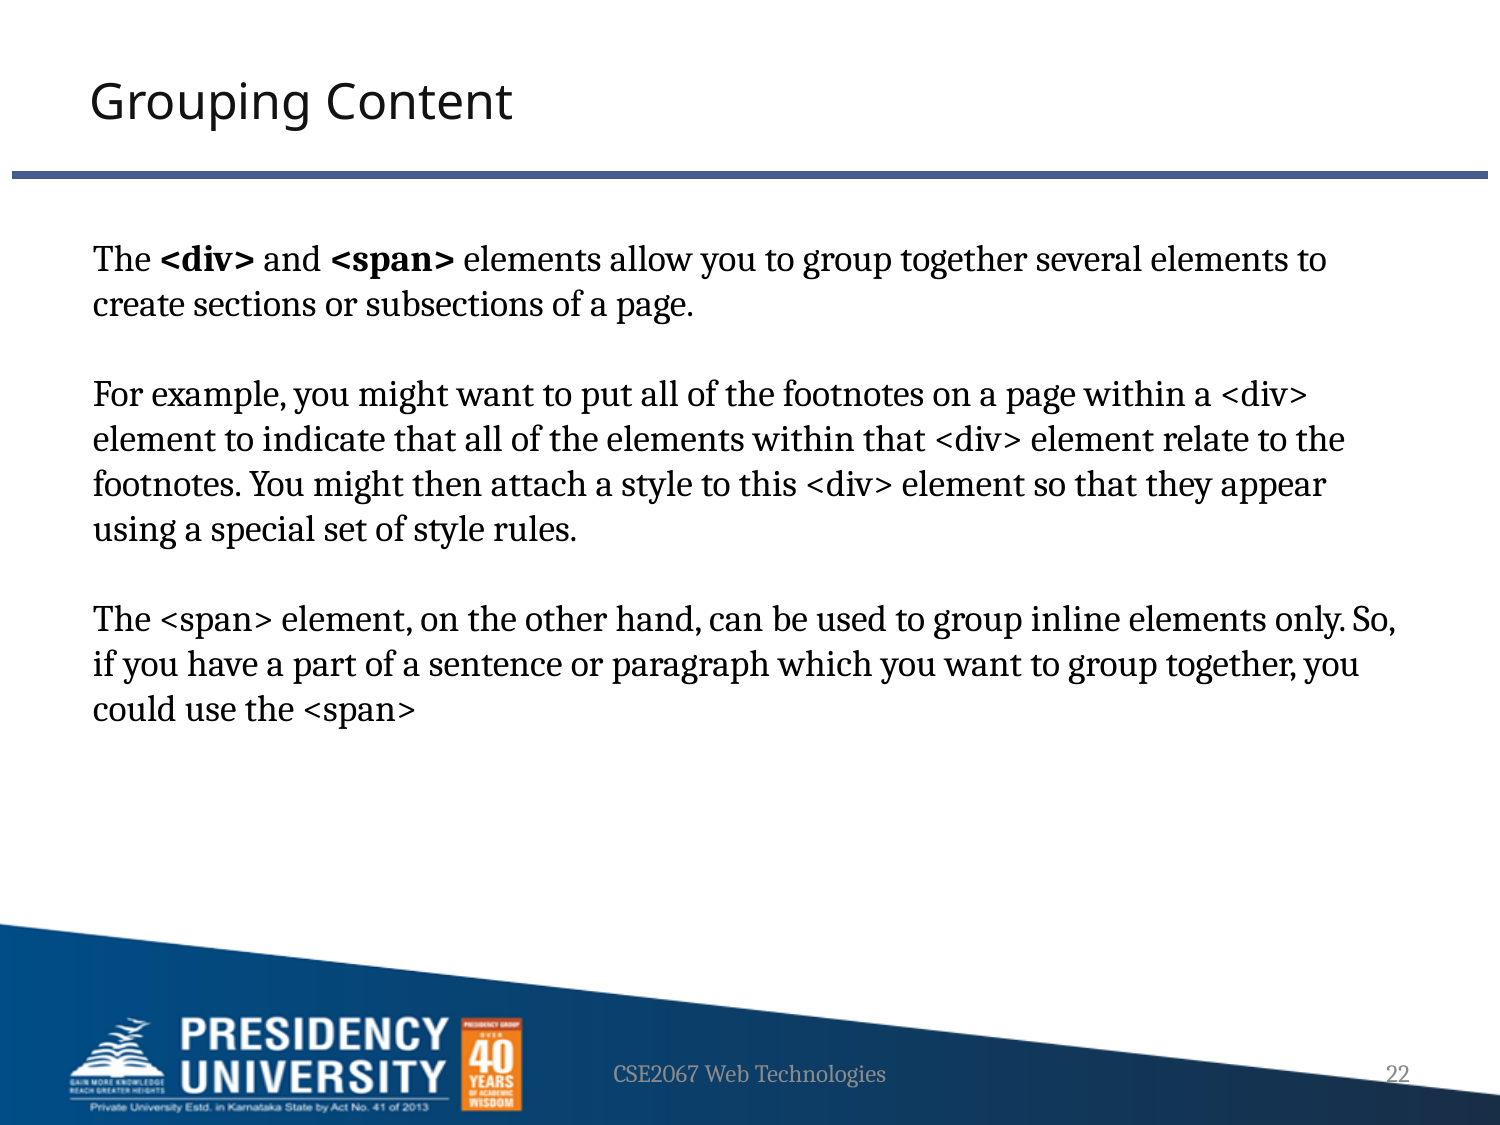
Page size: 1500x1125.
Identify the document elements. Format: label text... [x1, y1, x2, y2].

slide_number 22 [1074, 1042, 1425, 1103]
text_box Grouping Content [74, 62, 613, 138]
footer CSE2067 Web Technologies [512, 1042, 988, 1103]
picture [0, 921, 1500, 1125]
text_box The <div> and <span> elements allow you to group together several elements to create sections or subsections of a page. For example, you might want to put all of the footnotes on a page within a <div> element to indicate that all of the elements within that <div> element relate to the footnotes. You might then attach a style to this <div> element so that they appear using a special set of style rules. The <span> element, on the other hand, can be used to group inline elements only. So, if you have a part of a sentence or paragraph which you want to group together, you could use the <span> [78, 182, 1433, 782]
